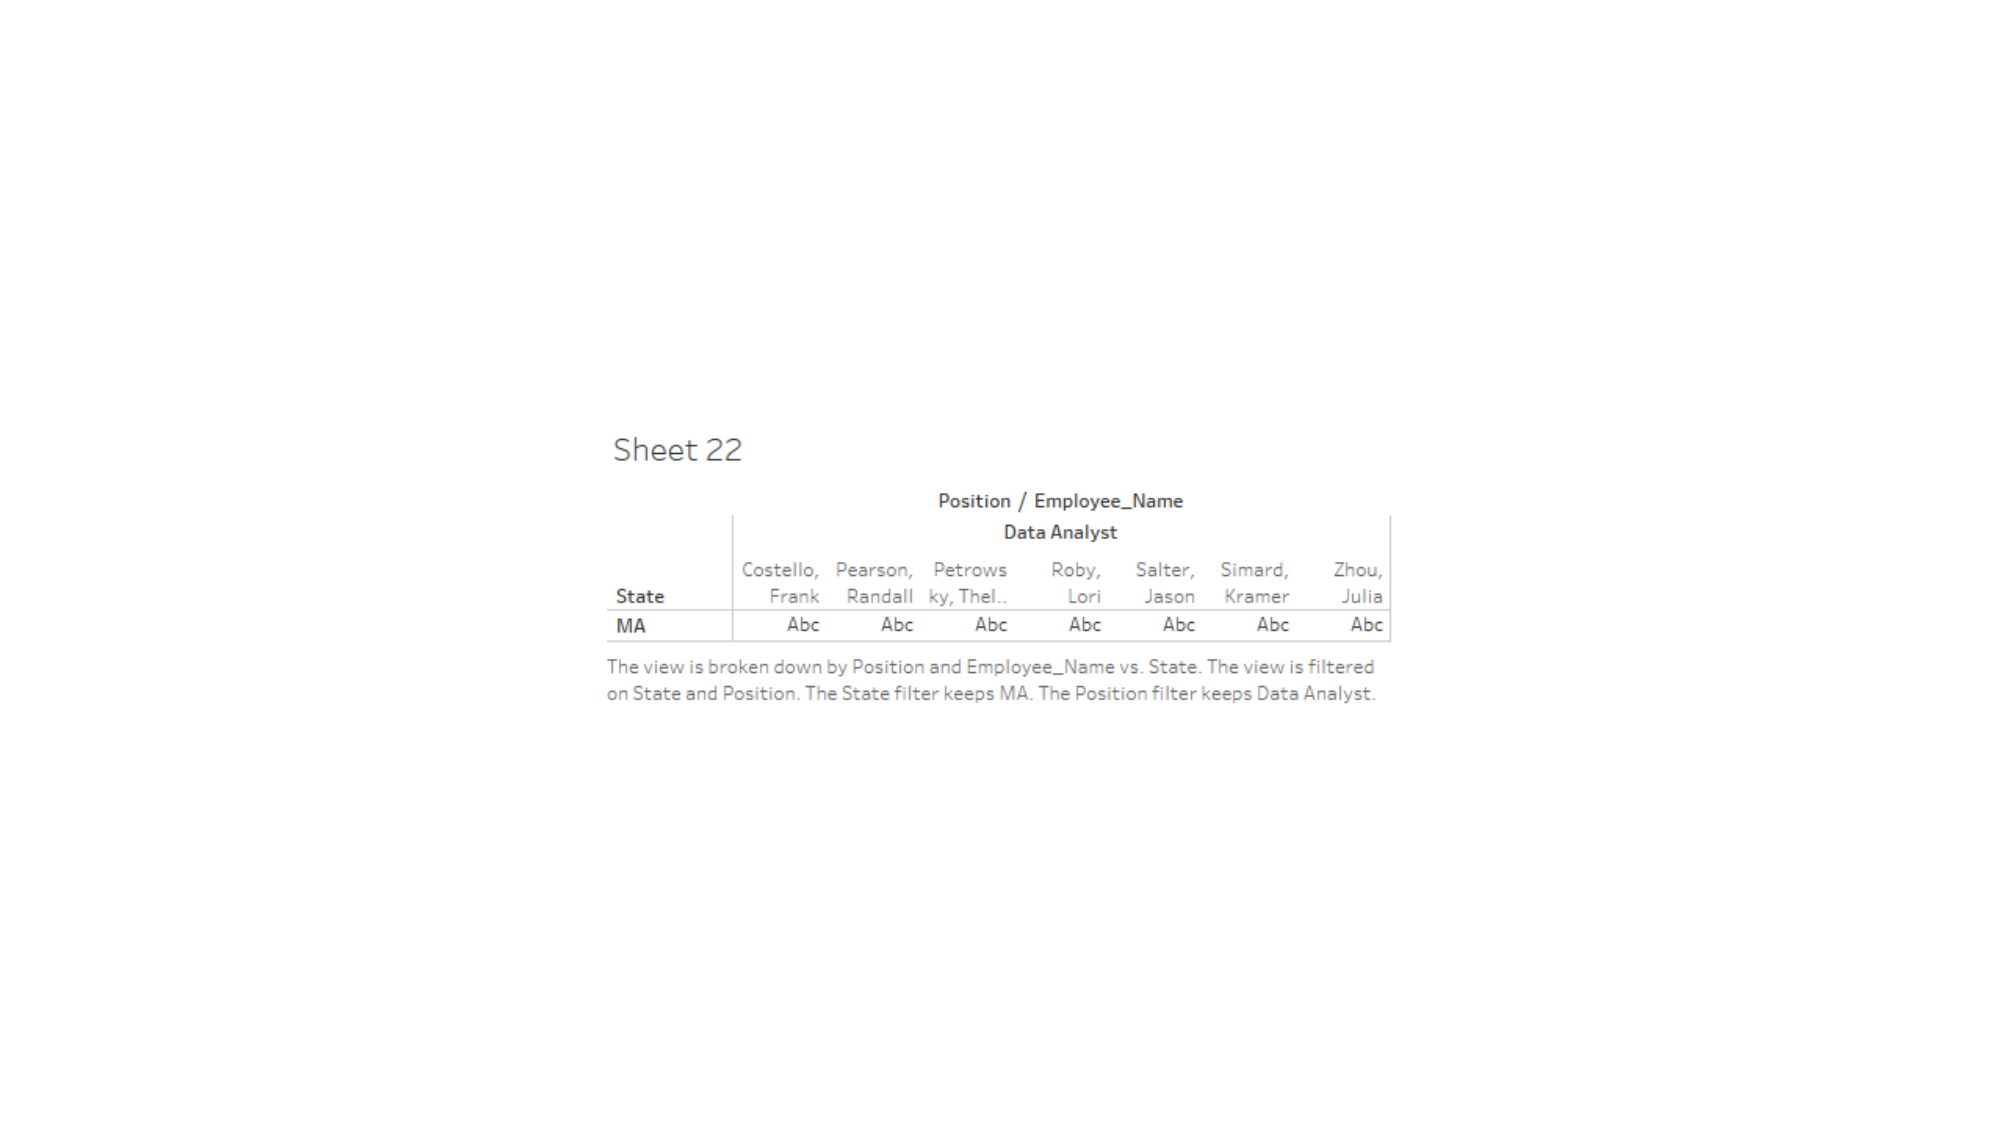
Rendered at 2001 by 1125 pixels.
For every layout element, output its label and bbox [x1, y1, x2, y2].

picture [607, 417, 1393, 708]
